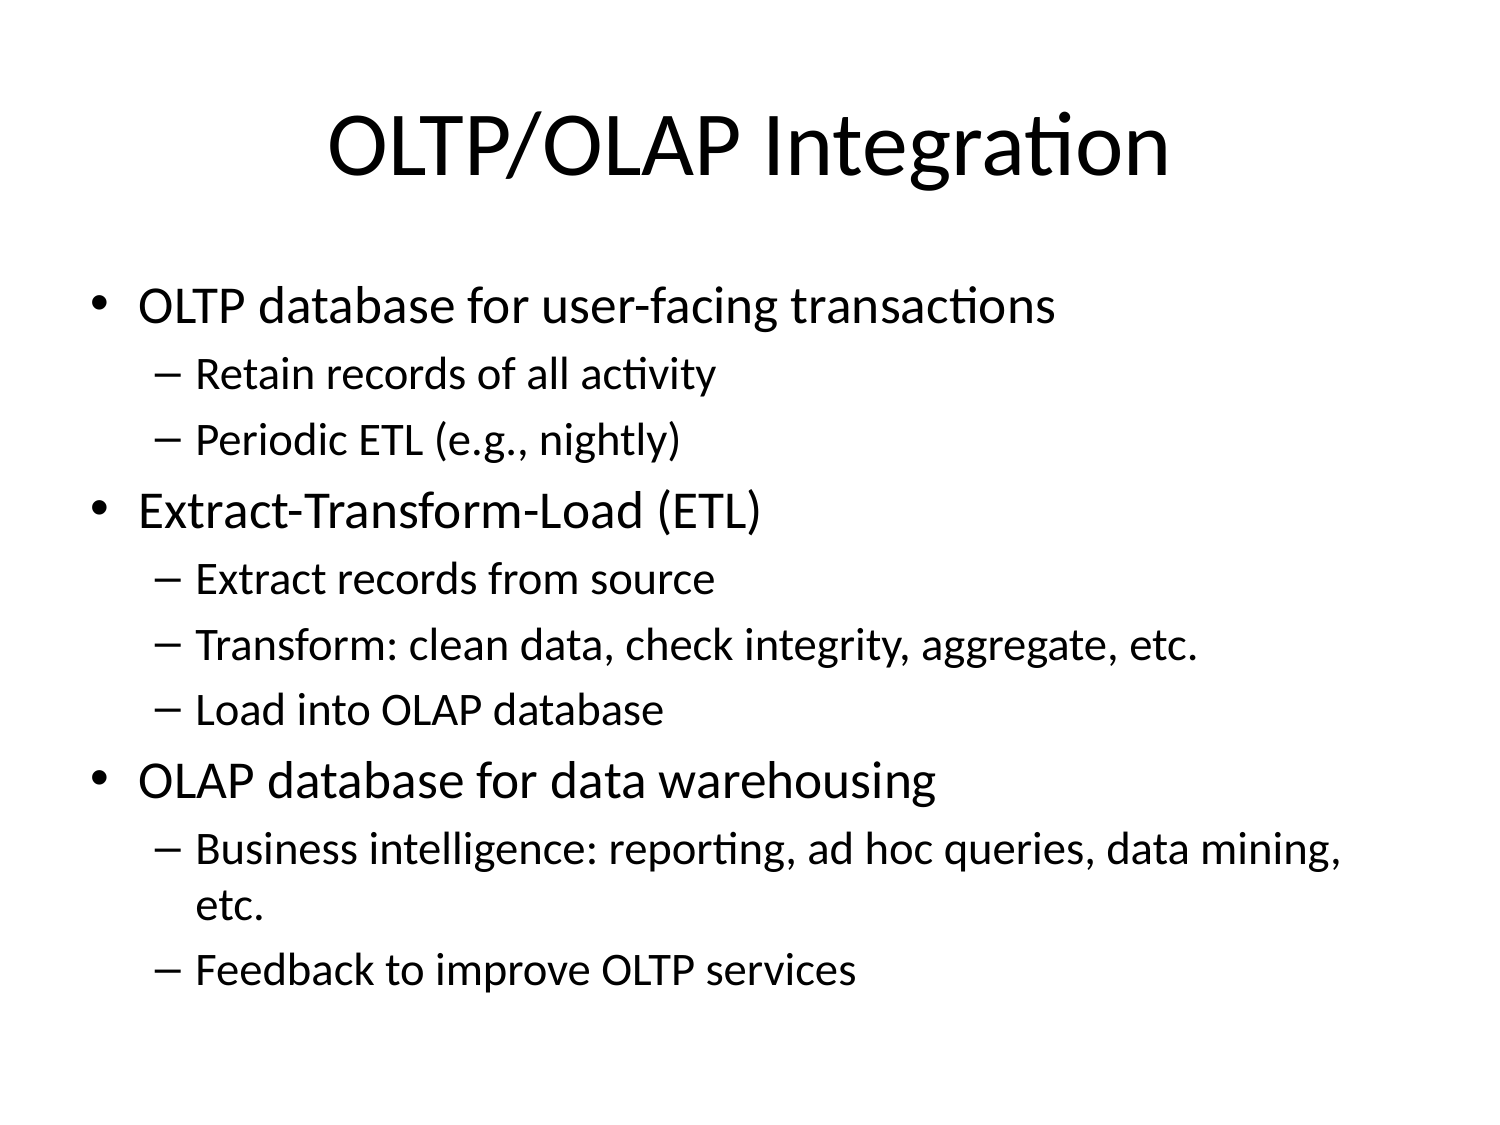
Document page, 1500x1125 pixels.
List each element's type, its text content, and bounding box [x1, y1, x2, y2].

title OLTP/OLAP Integration [75, 45, 1425, 233]
list OLTP database for user-facing transactions Retain records of all activity Periodic ETL (e.g., nightly) Extract-Transform-Load (ETL) Extract records from source Transform: clean data, check integrity, aggregate, etc. Load into OLAP database OLAP database for data warehousing Business intelligence: reporting, ad hoc queries, data mining, etc. Feedback to improve OLTP services [75, 262, 1425, 1005]
